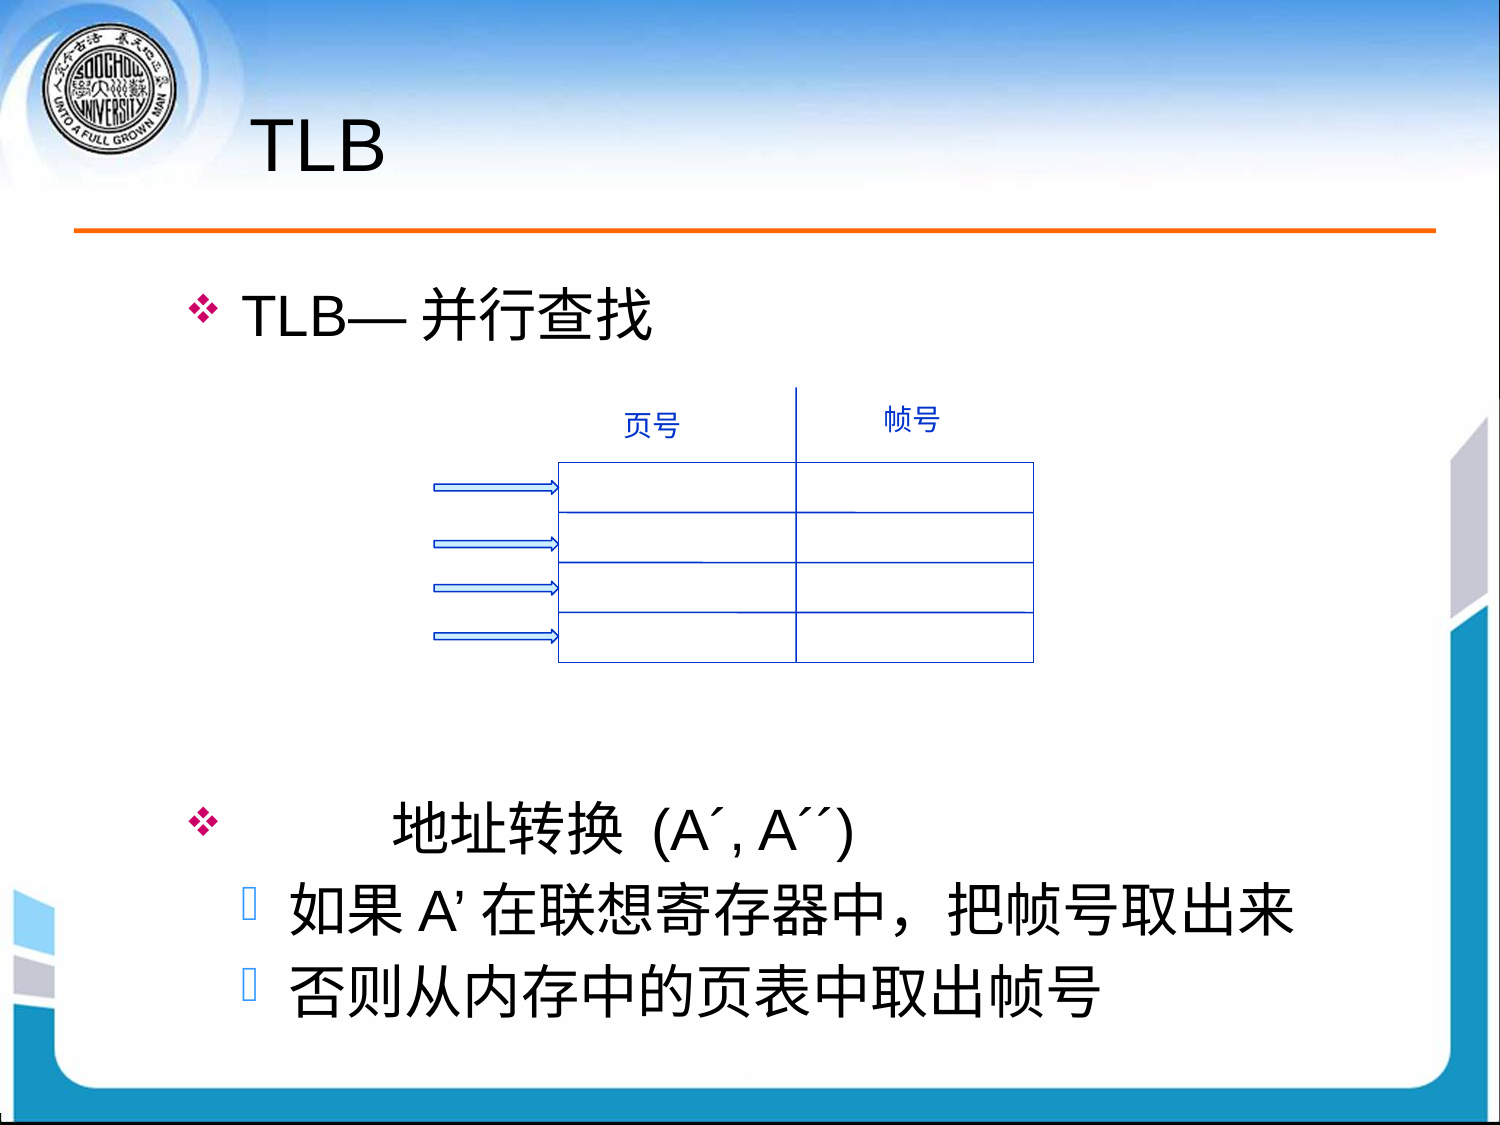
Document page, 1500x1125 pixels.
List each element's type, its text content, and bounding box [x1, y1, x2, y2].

picture [0, 0, 1500, 1125]
title TLB [234, 88, 1412, 217]
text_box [433, 387, 1034, 663]
list TLB—并行查找 地址转换 (A´, A´´) 如果A’在联想寄存器中，把帧号取出来 否则从内存中的页表中取出帧号 [170, 271, 1336, 979]
